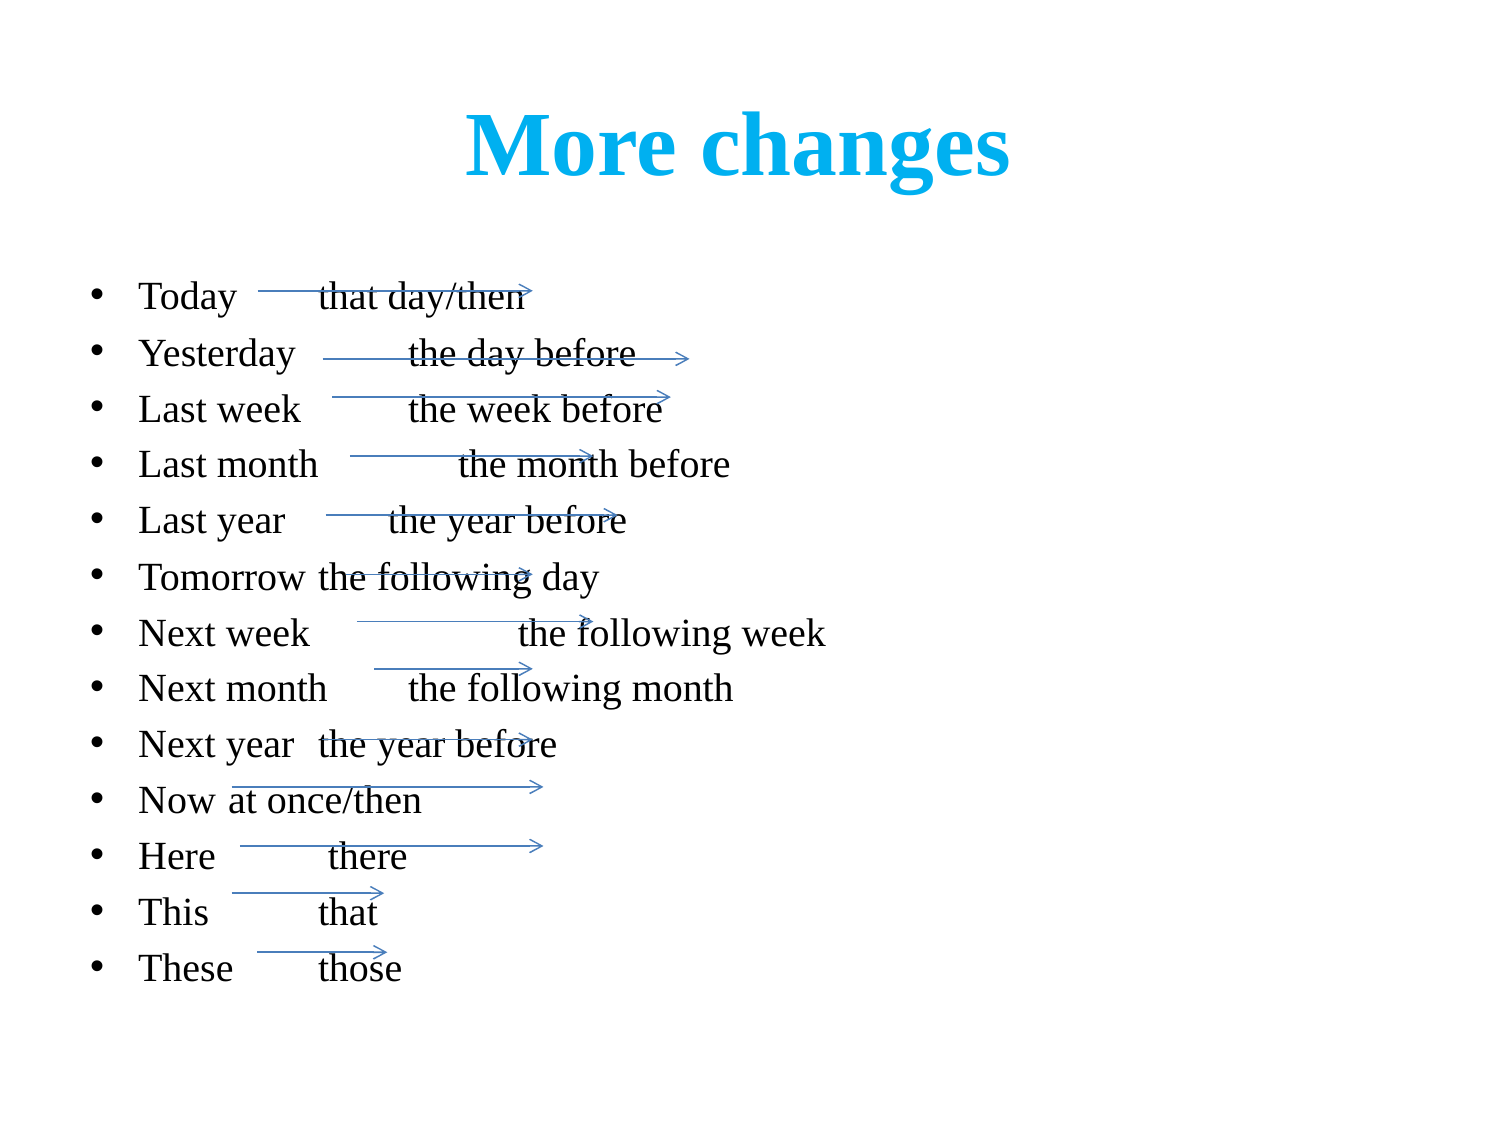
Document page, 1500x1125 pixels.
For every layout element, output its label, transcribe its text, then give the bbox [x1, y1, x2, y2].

list Today that day/then Yesterday the day before Last week the week before Last month the month before Last year the year before Tomorrow the following day Next week the following week Next month the following month Next year the year before Now at once/then Here there This that These those [75, 262, 1425, 1005]
title More changes [75, 45, 1425, 233]
